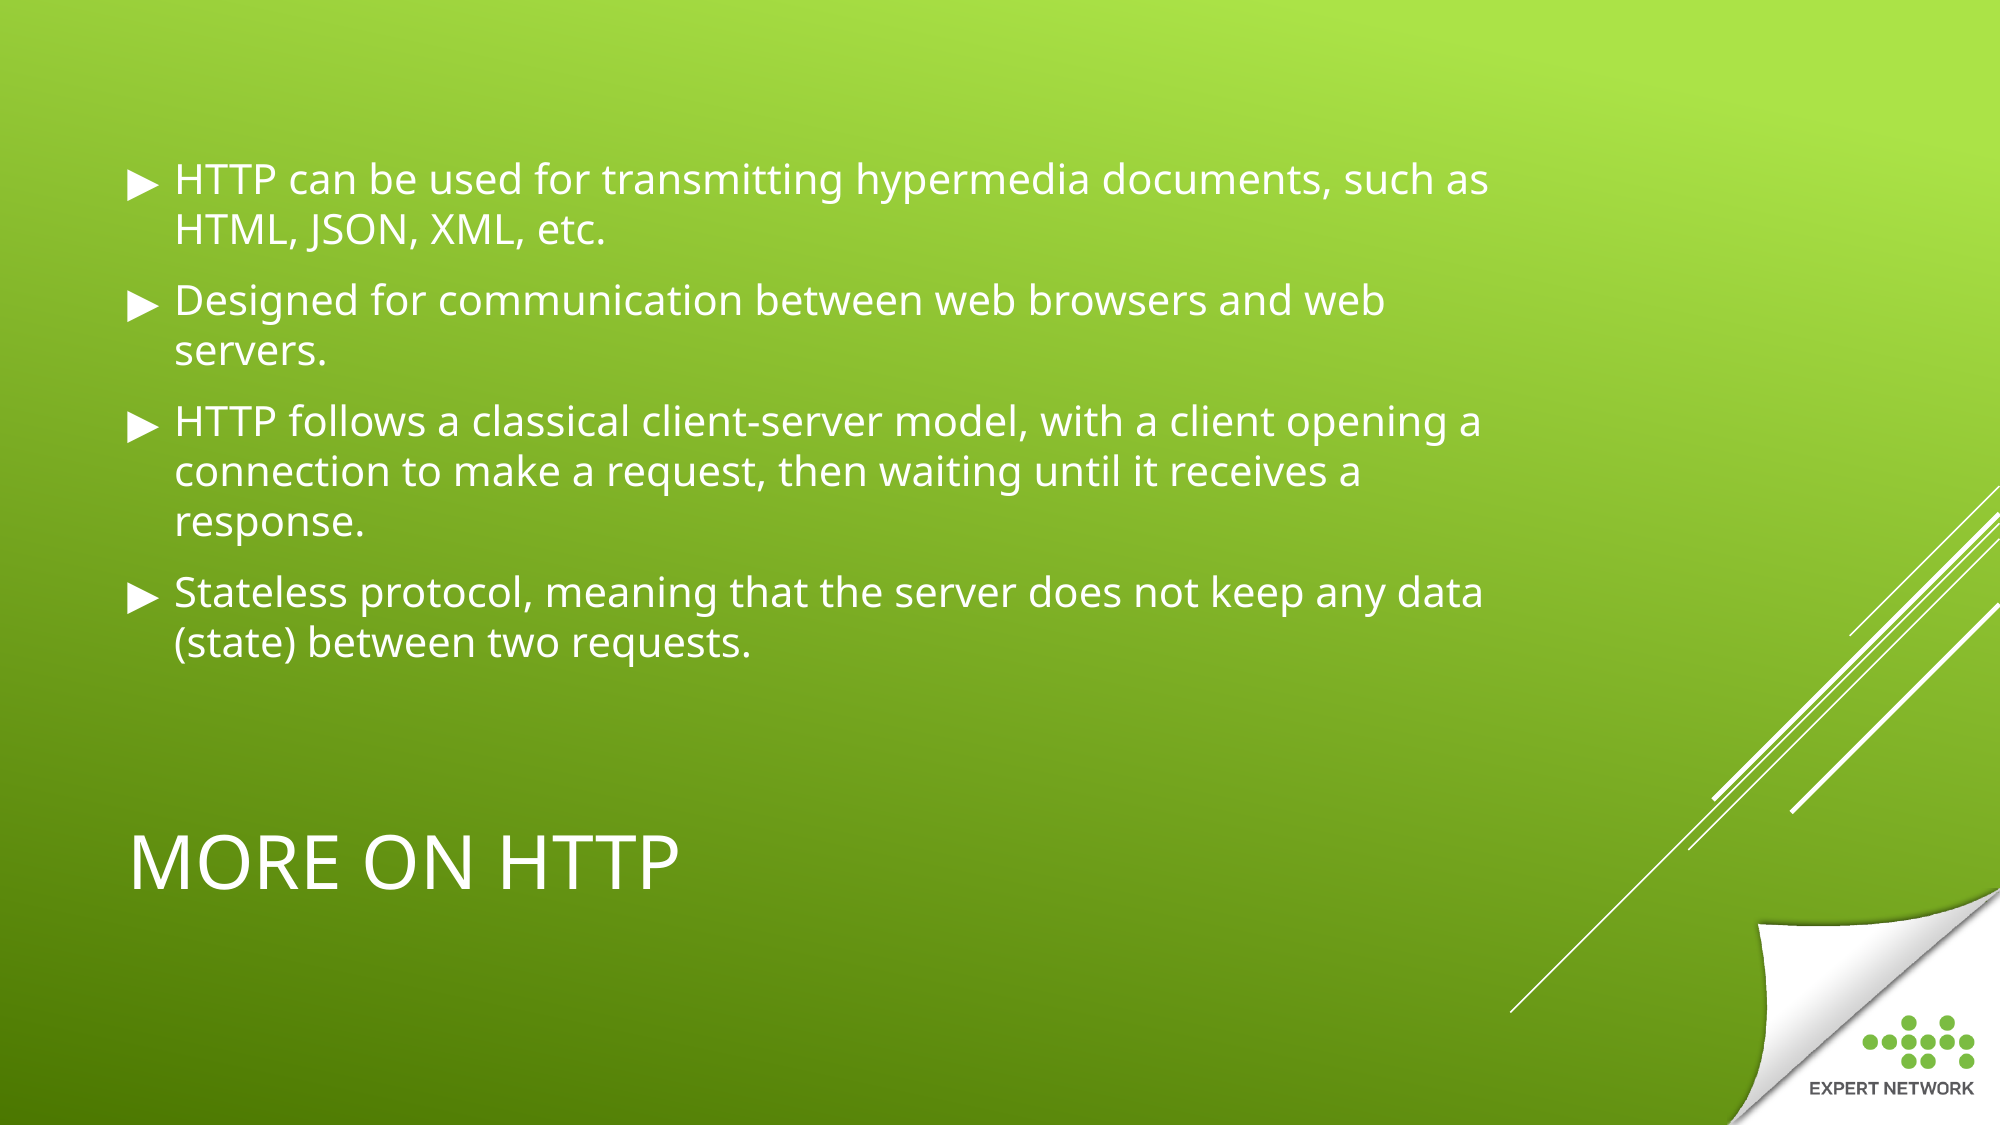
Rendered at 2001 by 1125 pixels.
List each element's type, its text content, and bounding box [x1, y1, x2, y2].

title MORE ON HTTP [112, 736, 1513, 984]
list HTTP can be used for transmitting hypermedia documents, such as HTML, JSON, XML, etc. Designed for communication between web browsers and web servers. HTTP follows a classical client-server model, with a client opening a connection to make a request, then waiting until it receives a response. Stateless protocol, meaning that the server does not keep any data (state) between two requests. [112, 112, 1513, 706]
picture [1727, 888, 2000, 1125]
